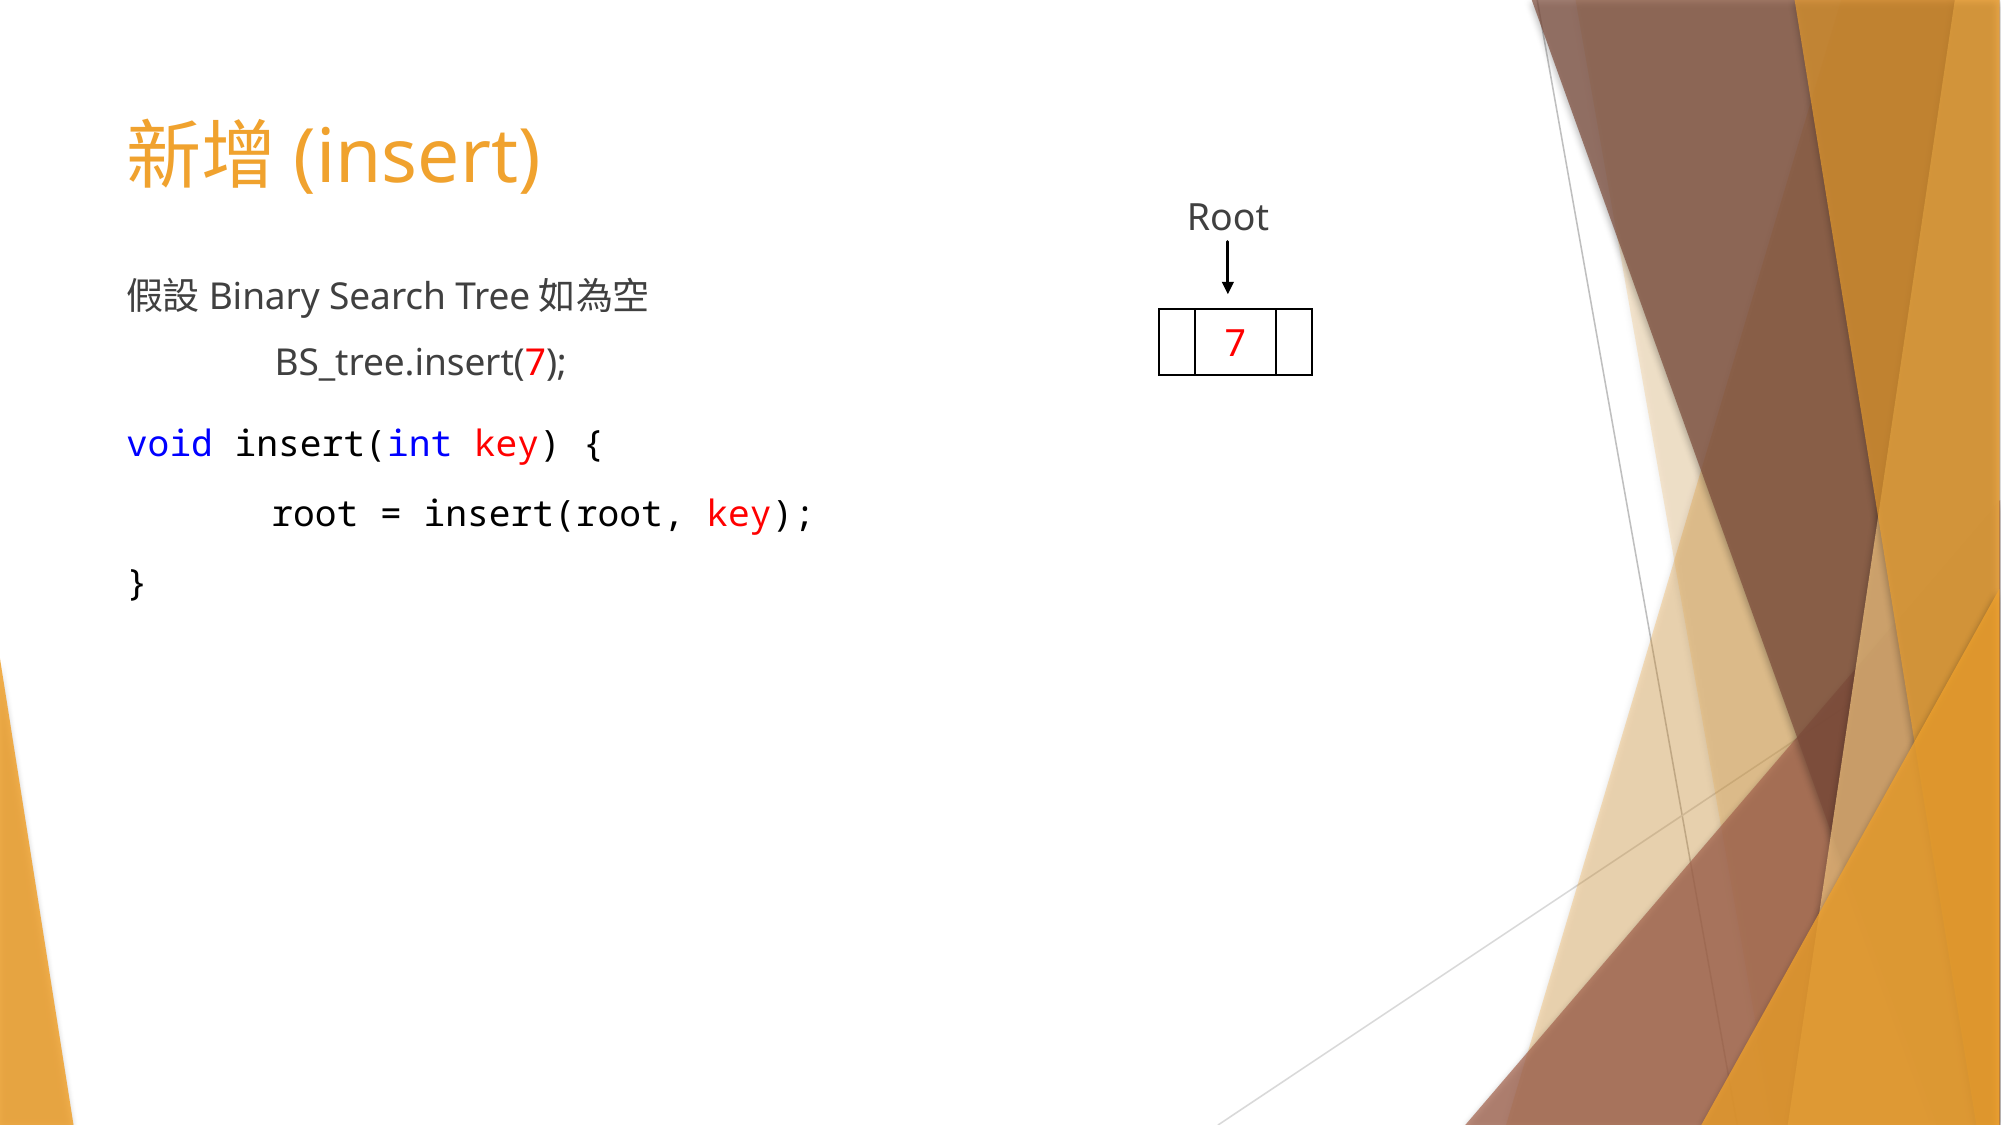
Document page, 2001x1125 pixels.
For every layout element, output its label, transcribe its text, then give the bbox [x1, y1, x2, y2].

table_header 7 [1196, 310, 1275, 374]
table_header [1277, 310, 1311, 374]
title 新增(insert) [111, 99, 1522, 242]
text_box 假設Binary Search Tree如為空 BS_tree.insert(7); [111, 265, 913, 391]
text_box void insert(int key) { root = insert(root, key); } [111, 410, 842, 660]
table_header [1160, 310, 1194, 374]
text_box Root [1158, 185, 1297, 254]
